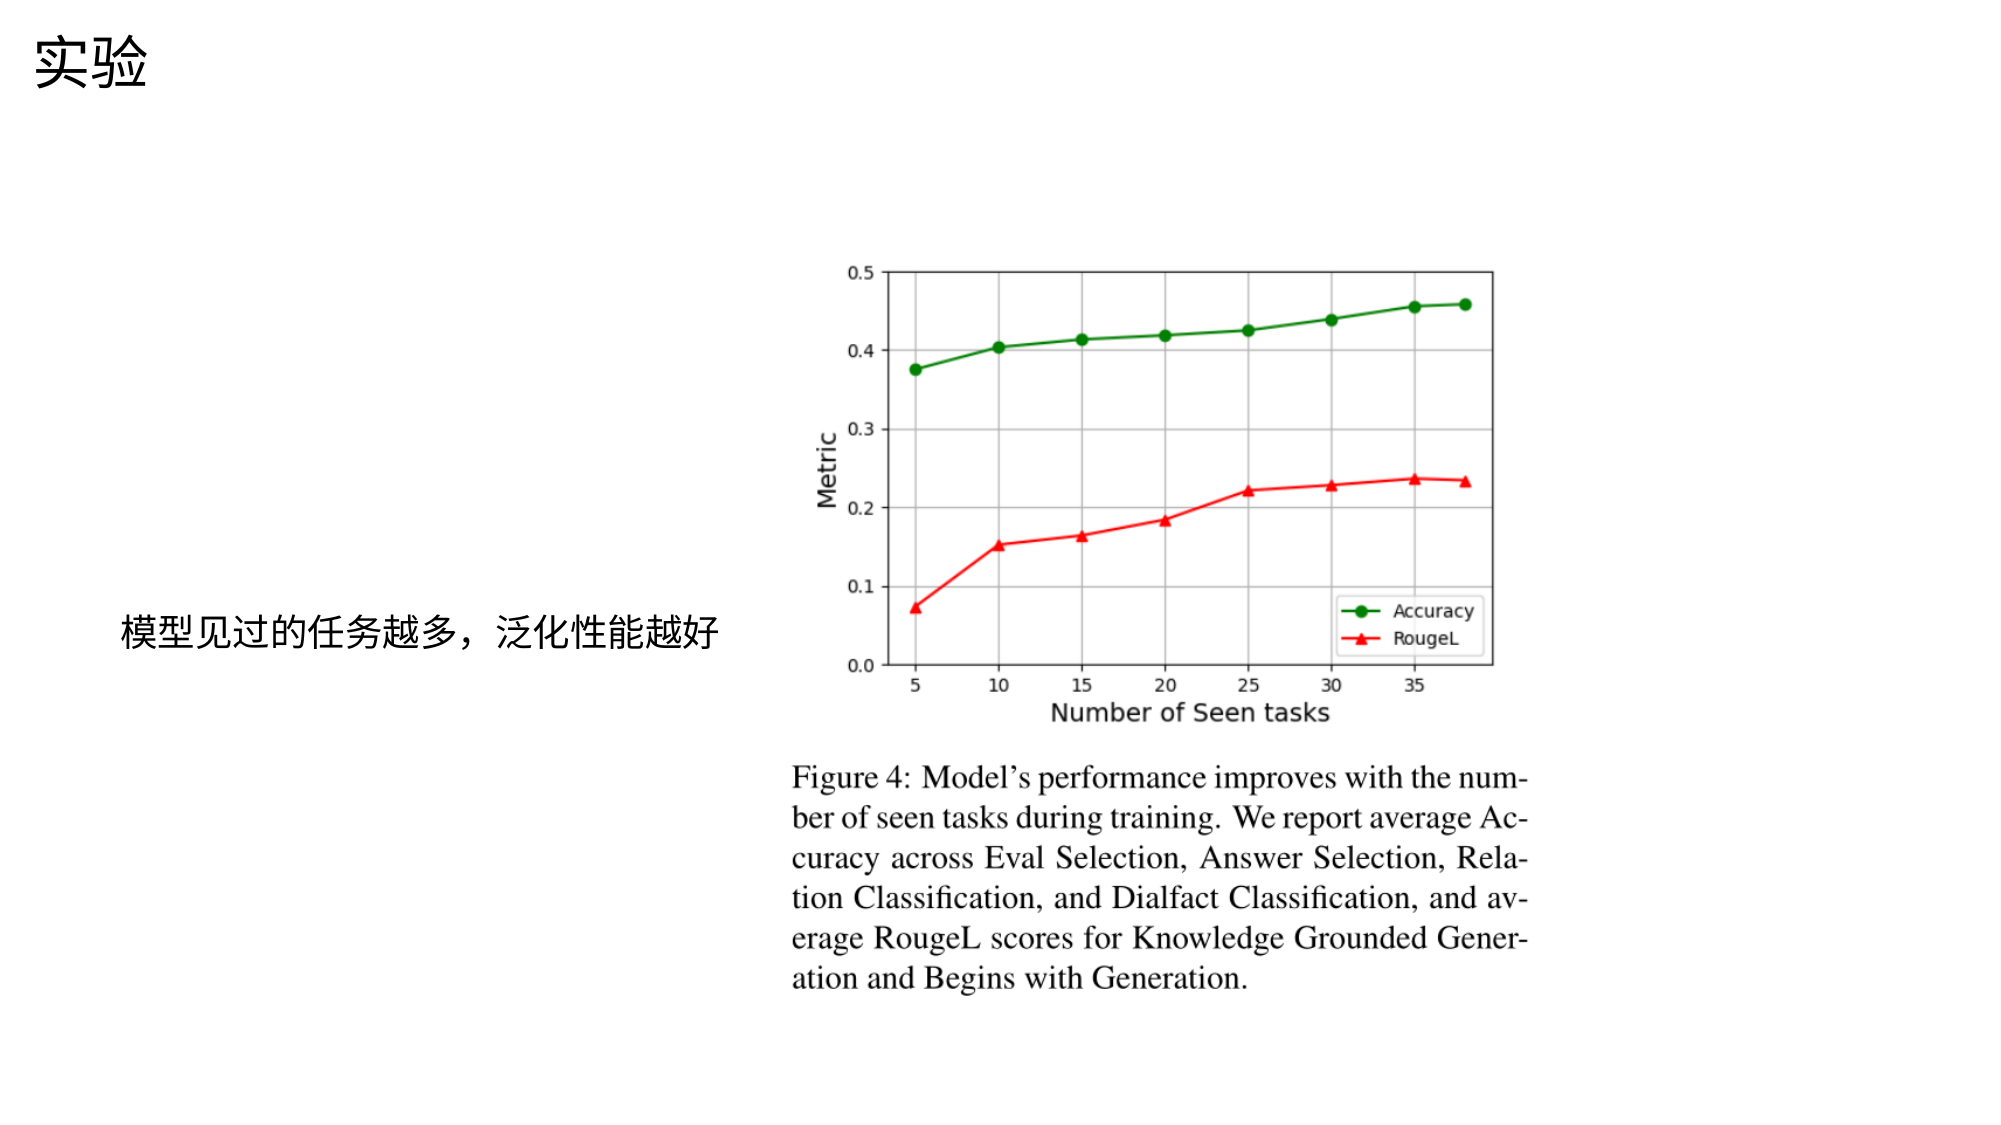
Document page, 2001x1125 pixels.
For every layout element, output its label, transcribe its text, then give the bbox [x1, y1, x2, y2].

picture [759, 260, 1548, 1003]
text_box 模型见过的任务越多，泛化性能越好 [105, 601, 759, 661]
text_box 实验 [17, 18, 553, 104]
